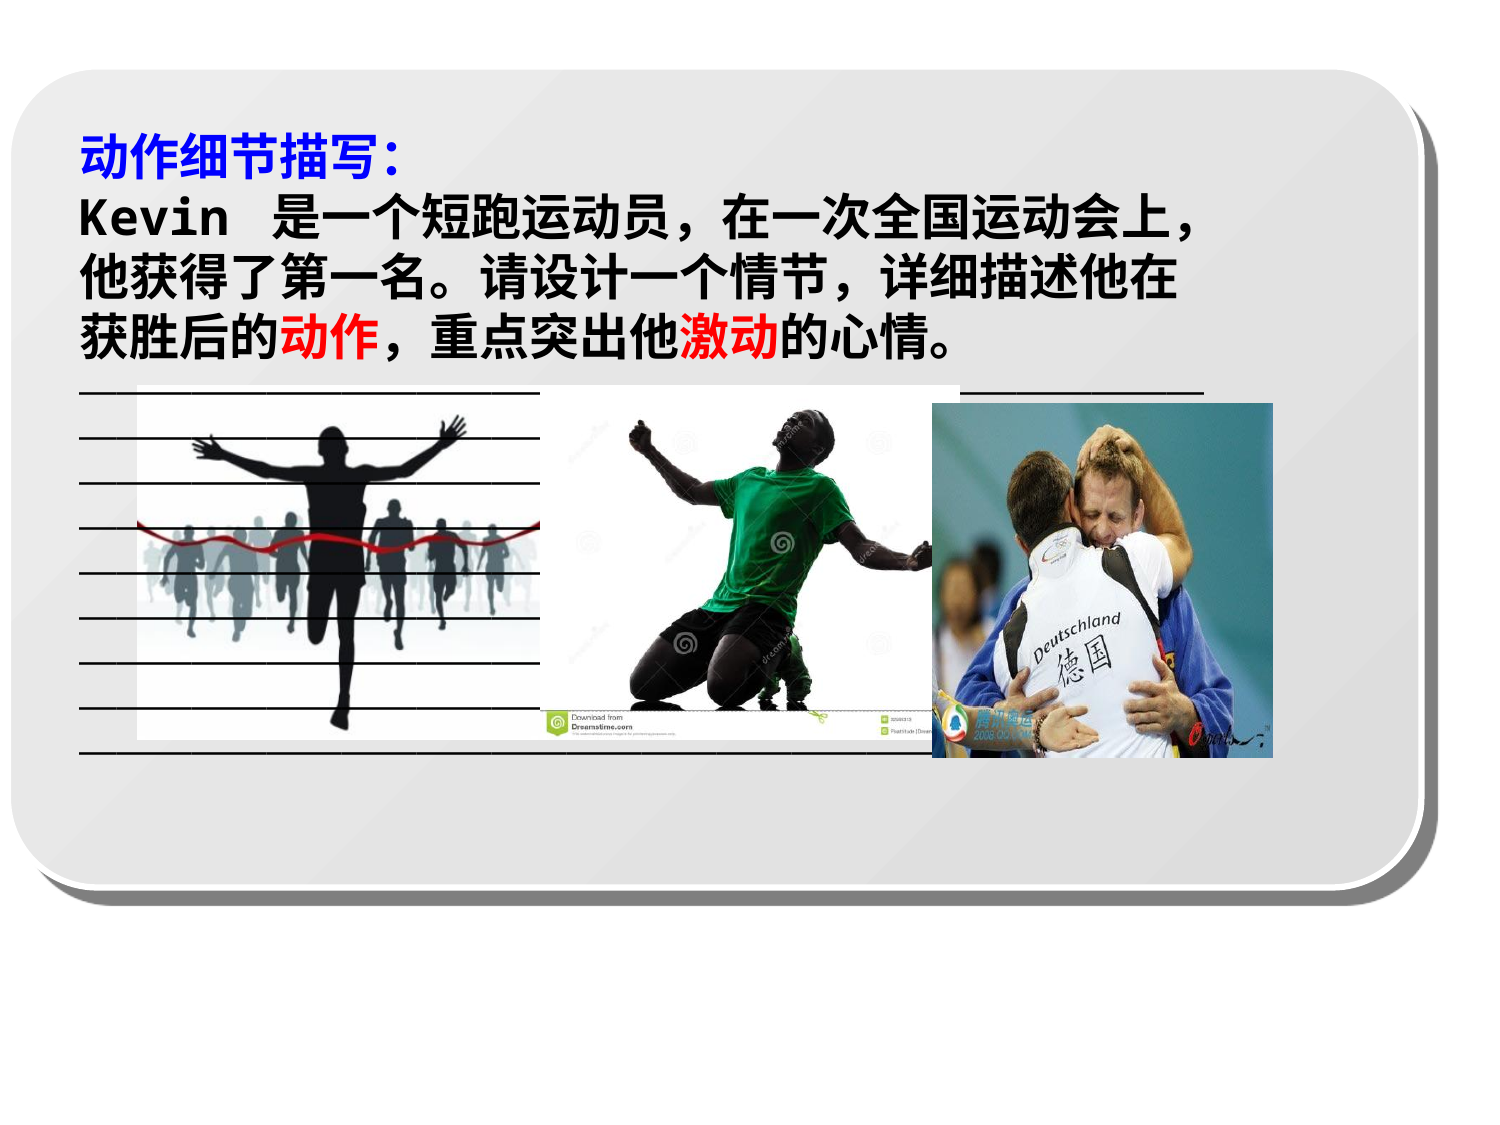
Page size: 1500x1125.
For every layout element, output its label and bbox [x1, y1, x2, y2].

picture [136, 385, 1274, 758]
text_box [7, 66, 1489, 928]
